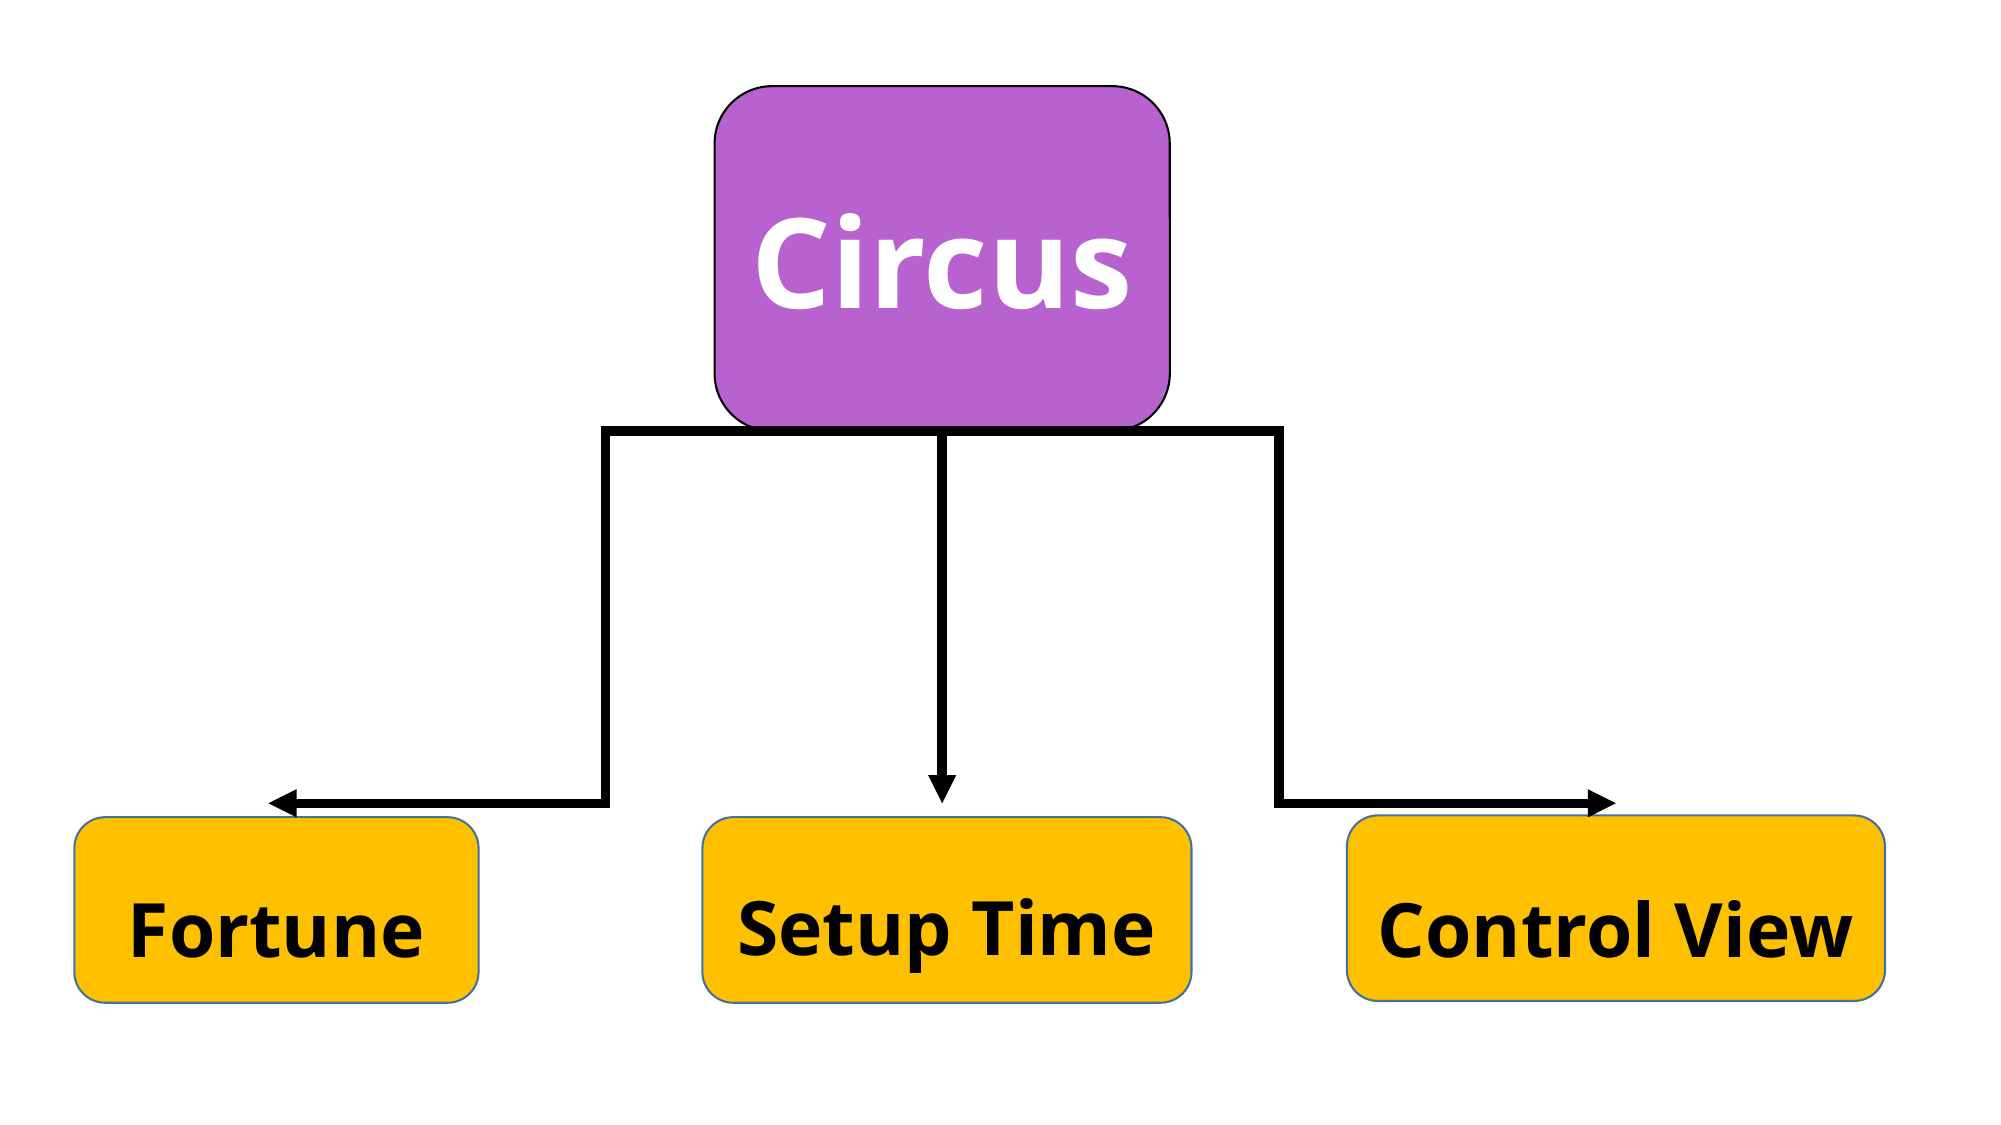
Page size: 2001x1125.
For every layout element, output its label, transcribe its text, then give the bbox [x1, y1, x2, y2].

text_box Circus [713, 85, 1171, 426]
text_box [1092, 280, 1466, 955]
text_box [1279, 770, 1953, 1041]
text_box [668, 767, 1226, 1038]
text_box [419, 280, 792, 955]
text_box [74, 769, 479, 1040]
